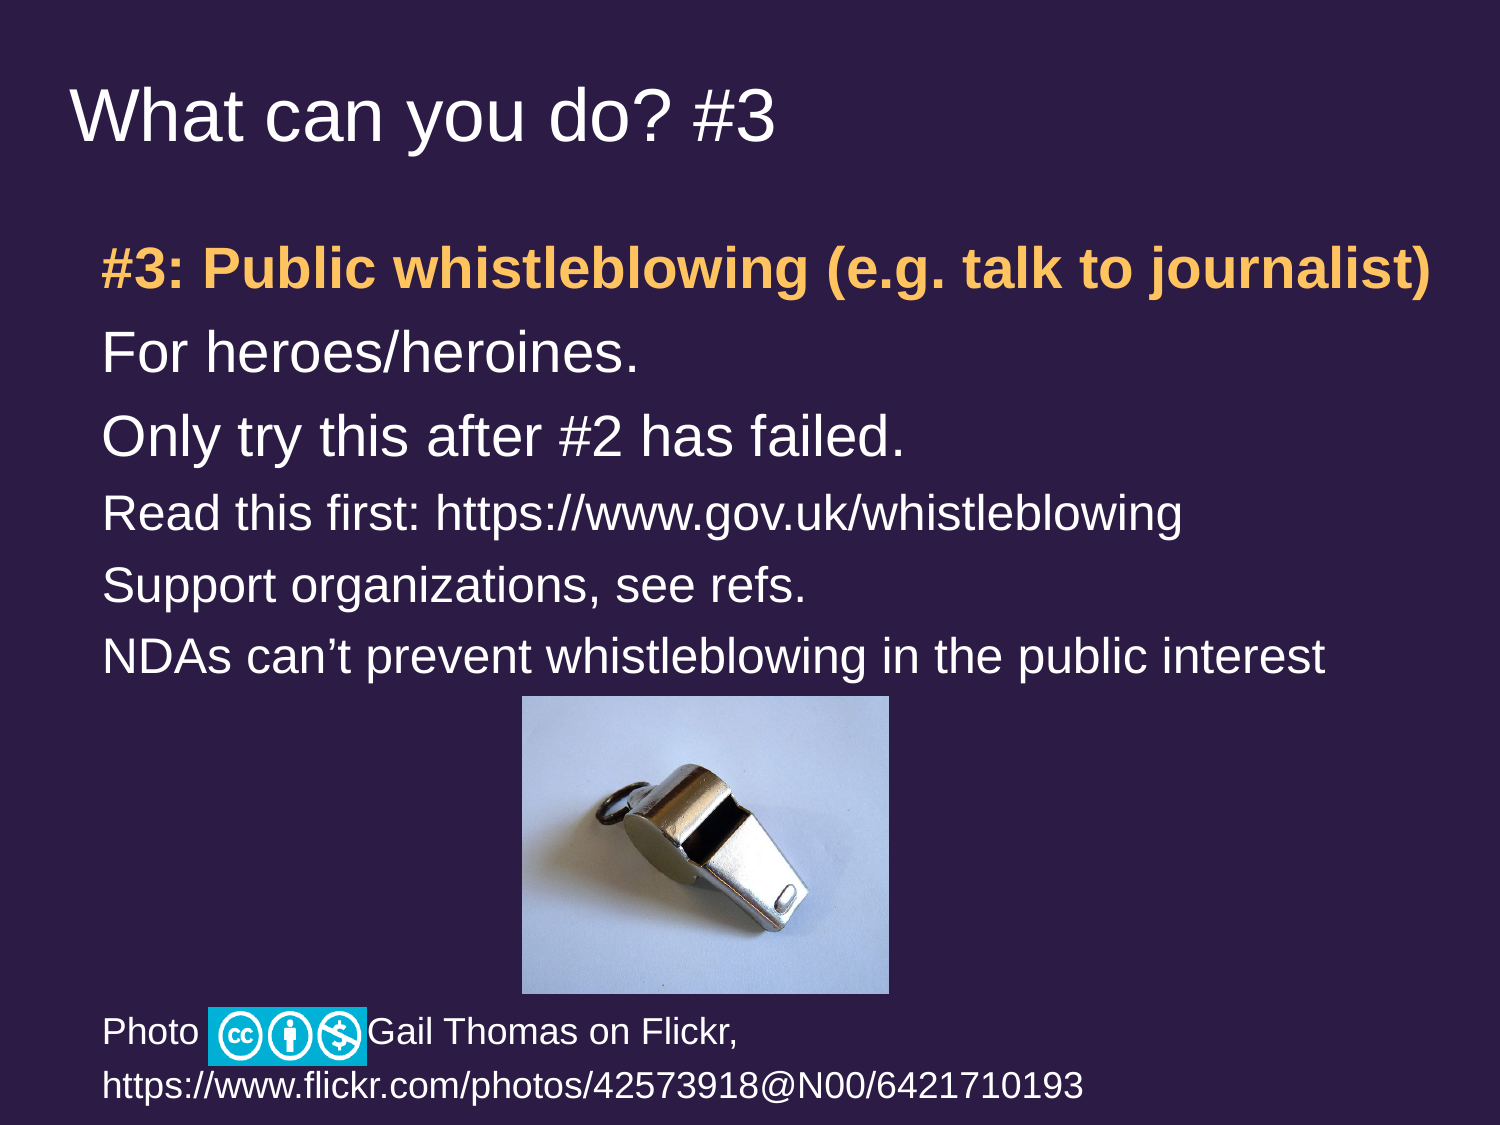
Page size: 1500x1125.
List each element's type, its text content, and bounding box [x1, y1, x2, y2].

title What can you do? #3 [54, 59, 1405, 122]
list #3: Public whistleblowing (e.g. talk to journalist) For heroes/heroines. Only try this after #2 has failed. Read this first: https://www.gov.uk/whistleblowing Support organizations, see refs. NDAs can’t prevent whistleblowing in the public interest [87, 208, 1474, 900]
picture [522, 696, 889, 994]
text_box Photo Gail Thomas on Flickr, https://www.flickr.com/photos/42573918@N00/6421710193 [87, 921, 1292, 1114]
picture [208, 1007, 367, 1066]
subtitle [54, 122, 1405, 206]
